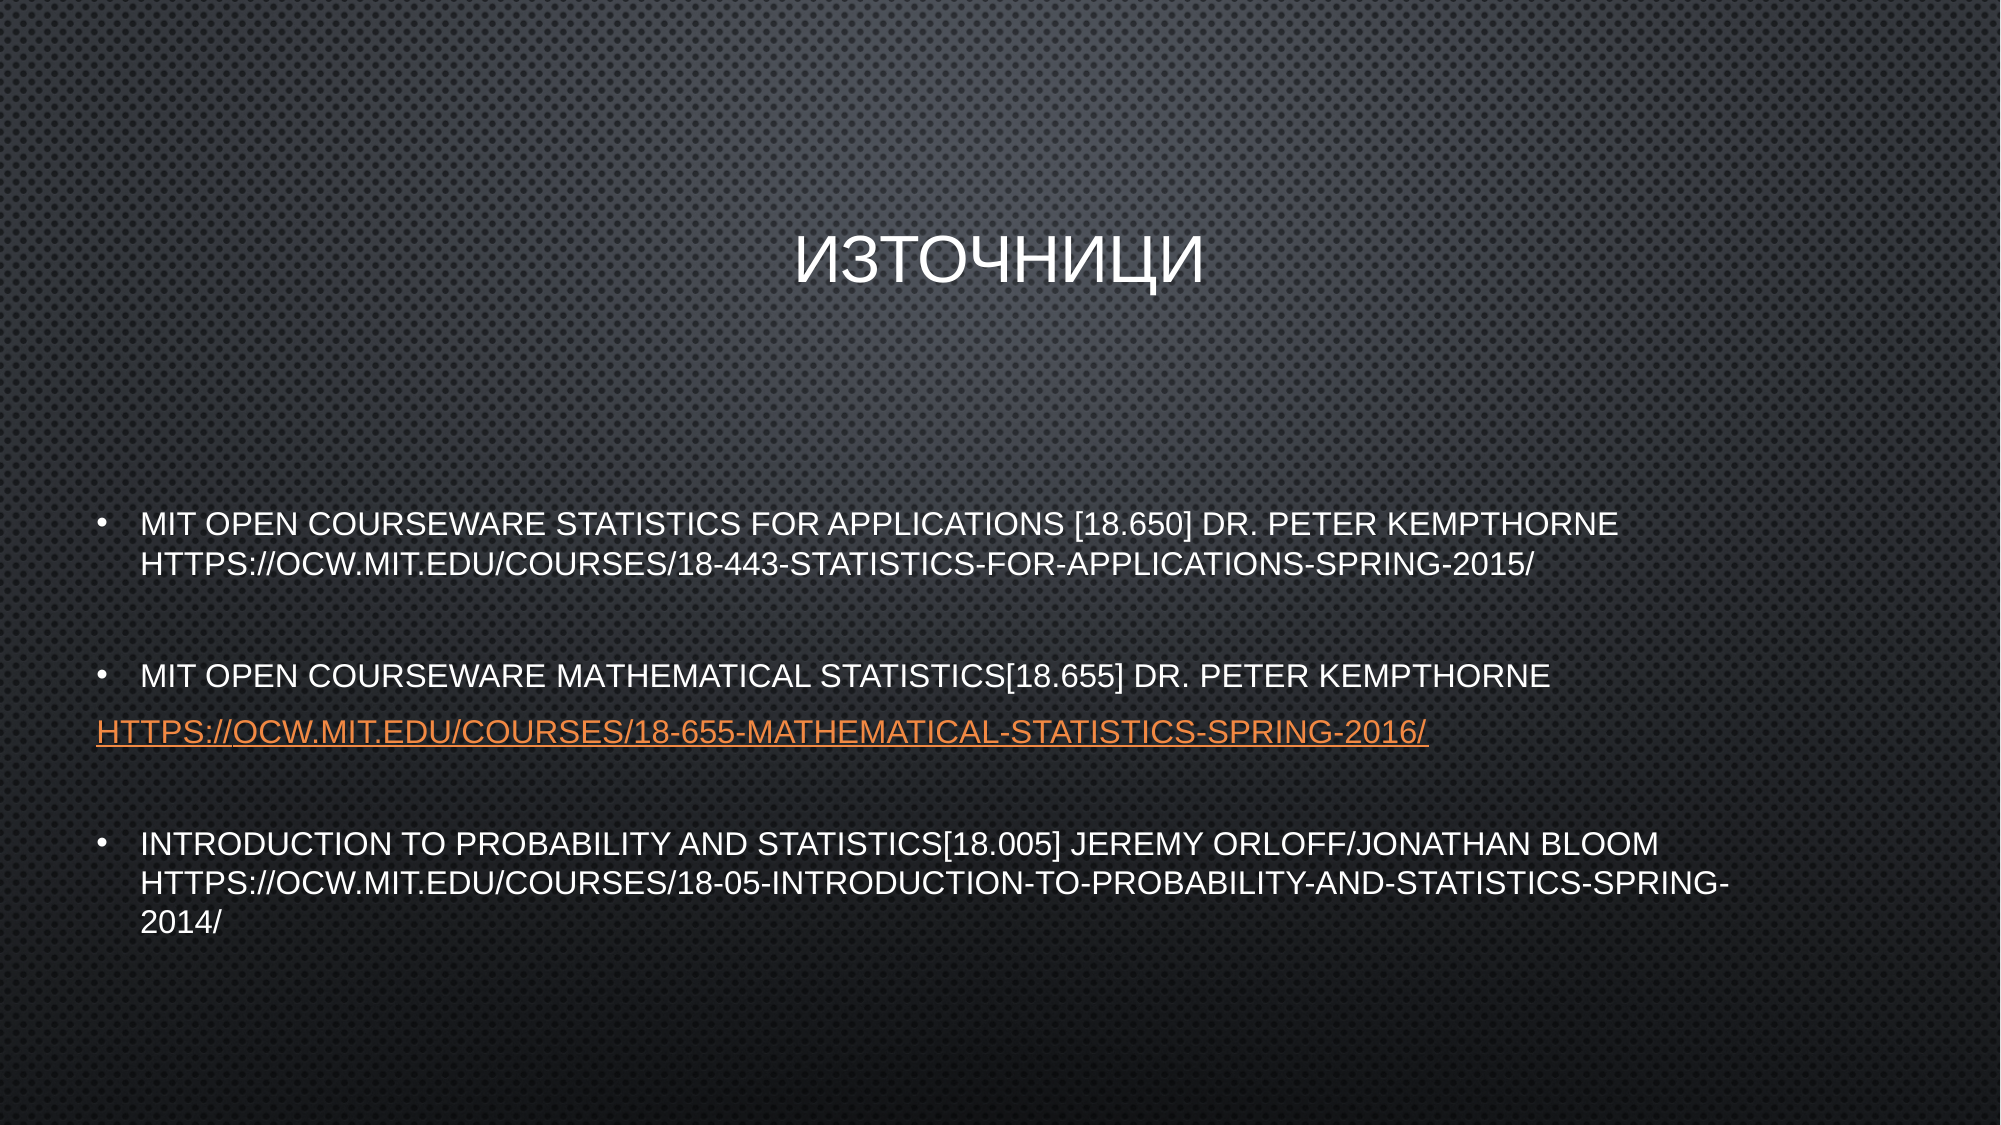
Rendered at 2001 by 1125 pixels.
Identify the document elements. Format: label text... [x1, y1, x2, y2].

title Източници [187, 99, 1813, 413]
list MIT Open Courseware Statistics for applications [18.650] Dr. Peter Kempthorne https://ocw.mit.edu/courses/18-443-statistics-for-applications-spring-2015/ MIT Open Courseware Маthematical statistics[18.655] Dr. Peter Kempthorne https://ocw.mit.edu/courses/18-655-mathematical-statistics-spring-2016/ INTRODUCTION TO PROBABILITY AND STATISTICS[18.005] Jeremy Orloff/Jonathan Bloom https://ocw.mit.edu/courses/18-05-introduction-to-probability-and-statistics-spring-2014/ [81, 437, 1813, 950]
